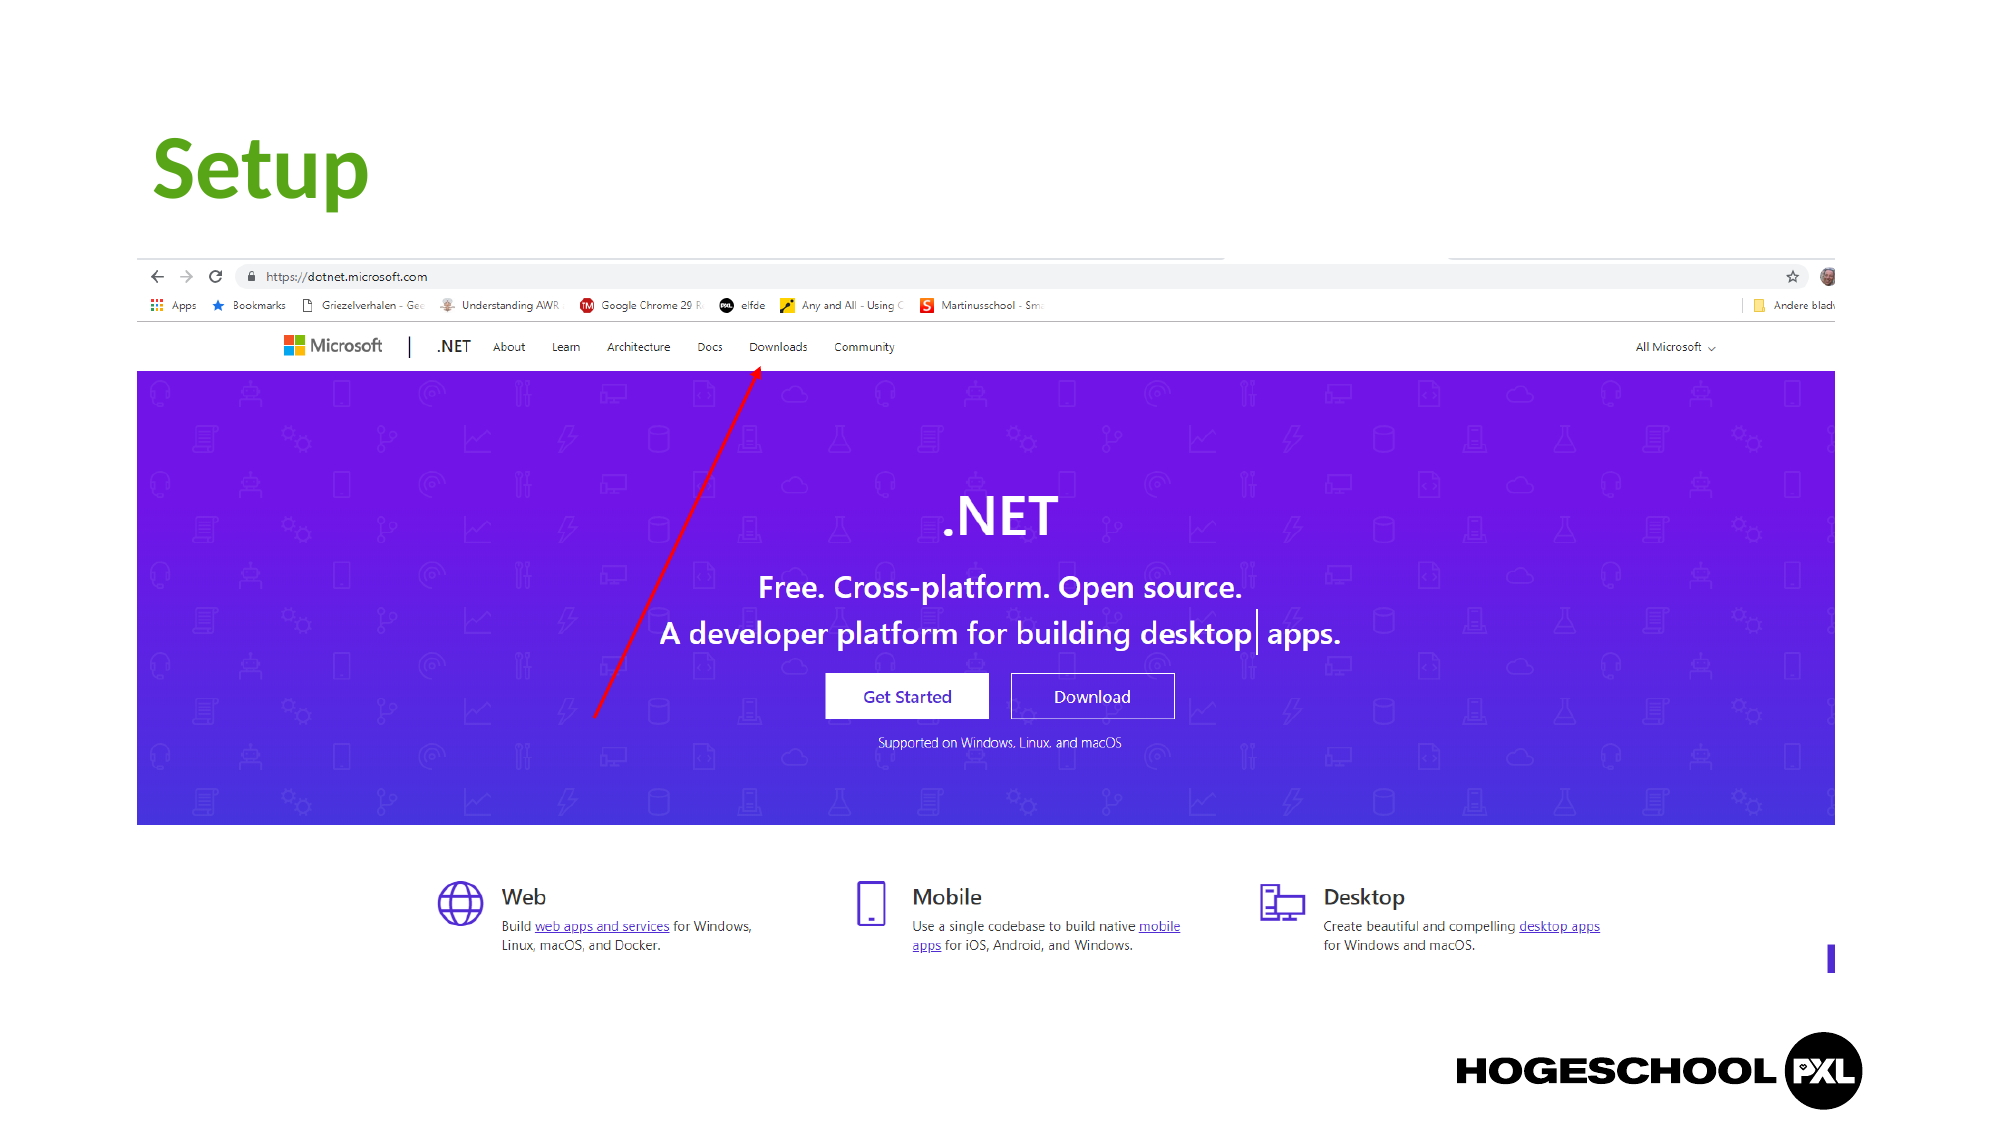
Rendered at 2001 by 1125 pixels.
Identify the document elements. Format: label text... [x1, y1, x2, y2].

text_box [594, 366, 761, 719]
title Setup [137, 59, 1863, 278]
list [137, 258, 1835, 973]
